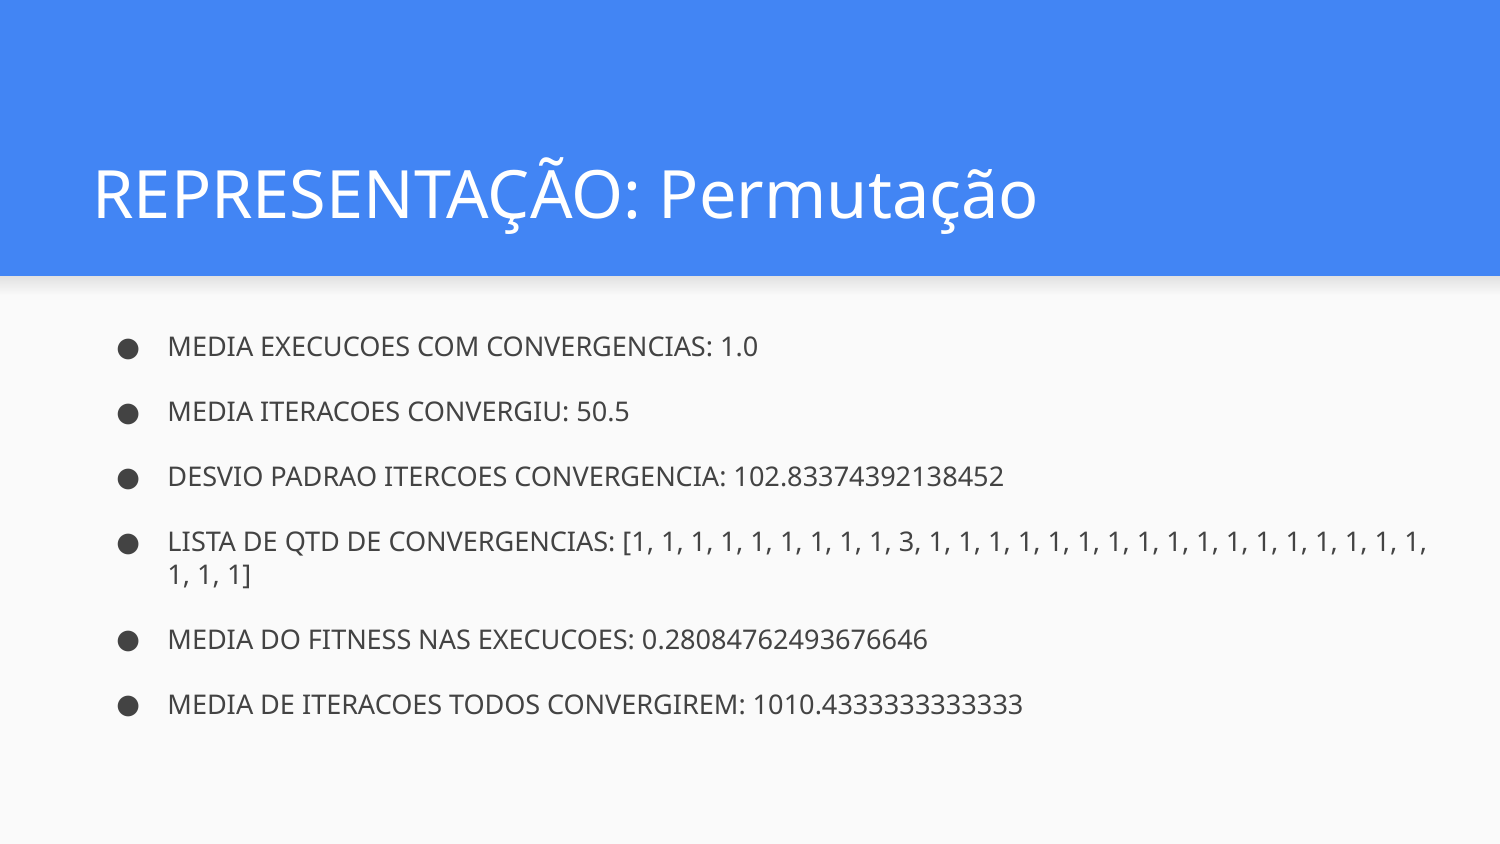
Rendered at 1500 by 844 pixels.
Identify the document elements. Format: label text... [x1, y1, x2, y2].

title REPRESENTAÇÃO: Permutação [77, 121, 1427, 248]
list MEDIA EXECUCOES COM CONVERGENCIAS: 1.0 MEDIA ITERACOES CONVERGIU: 50.5 DESVIO PADRAO ITERCOES CONVERGENCIA: 102.83374392138452 LISTA DE QTD DE CONVERGENCIAS: [1, 1, 1, 1, 1, 1, 1, 1, 1, 3, 1, 1, 1, 1, 1, 1, 1, 1, 1, 1, 1, 1, 1, 1, 1, 1, 1, 1, 1, 1] MEDIA DO FITNESS NAS EXECUCOES: 0.28084762493676646 MEDIA DE ITERACOES TODOS CONVERGIREM: 1010.4333333333333 [77, 314, 1455, 760]
